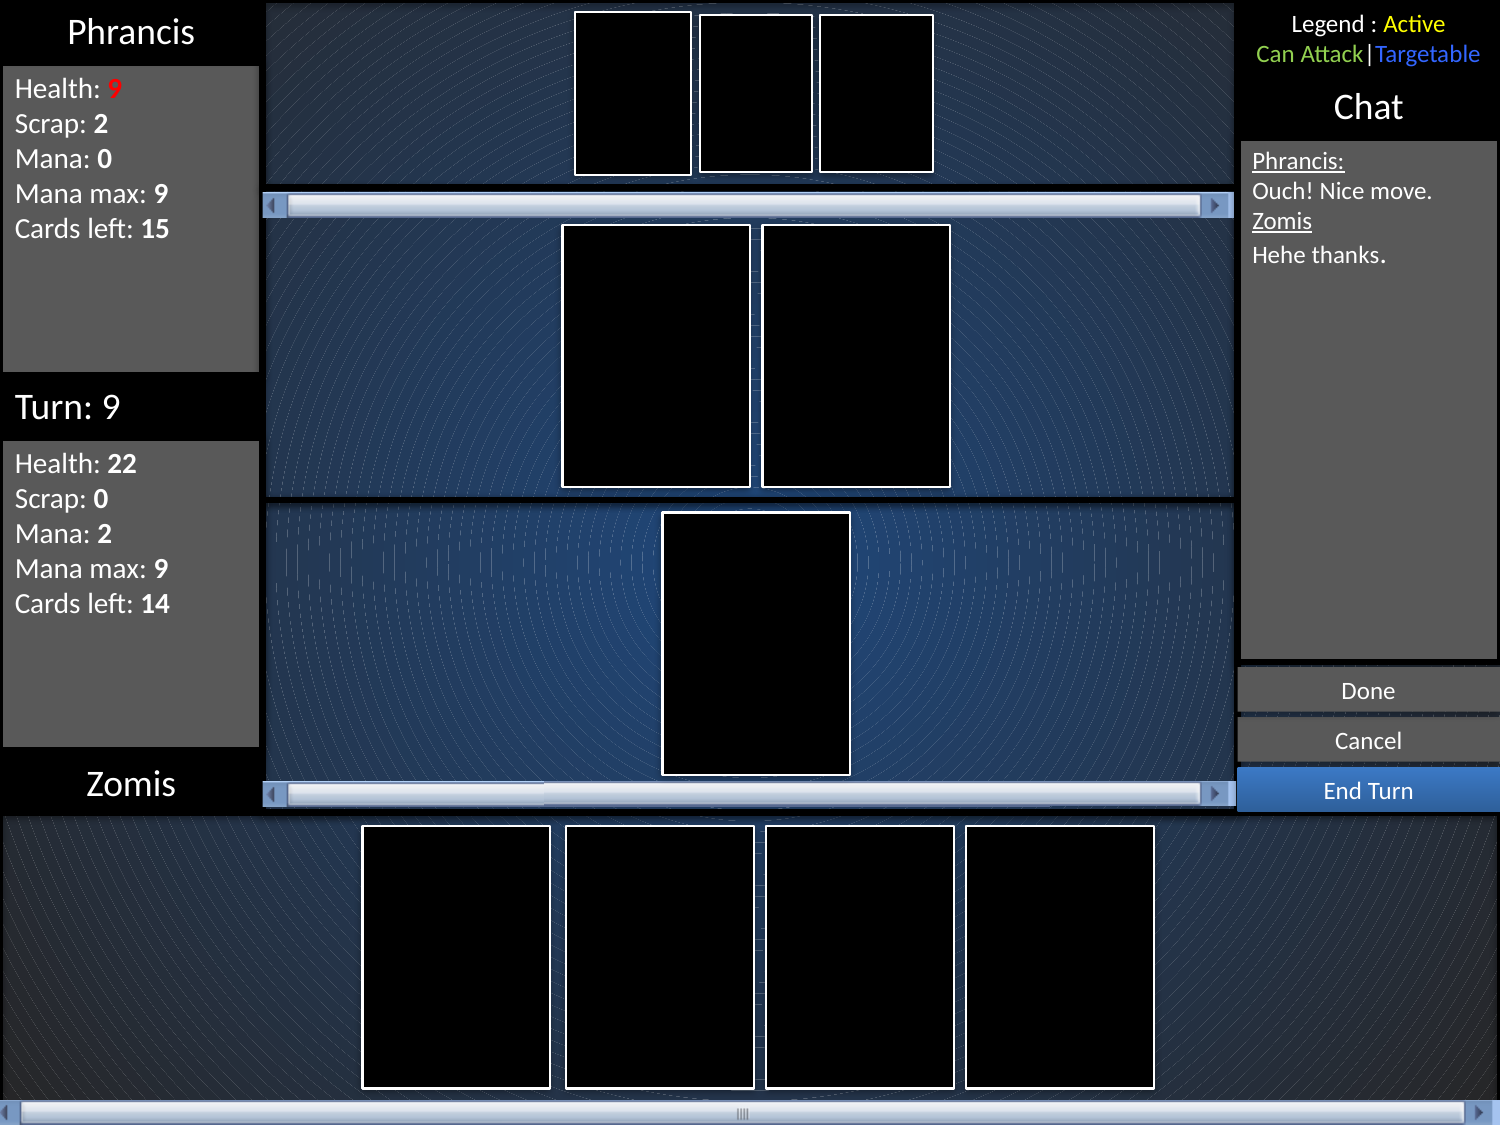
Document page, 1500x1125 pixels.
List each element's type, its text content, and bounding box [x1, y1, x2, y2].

text_box Health: 9 Scrap: 2 Mana: 0 Mana max: 9 Cards left: 15 [0, 68, 254, 373]
text_box [817, 12, 936, 176]
text_box [759, 232, 953, 491]
text_box [559, 232, 753, 491]
text_box [572, 9, 694, 178]
text_box [659, 509, 853, 778]
text_box [963, 824, 1157, 1092]
text_box [268, 511, 656, 779]
text_box Zomis [0, 760, 263, 812]
text_box Legend : Active Can Attack|Targetable [1235, 0, 1500, 77]
text_box Phrancis: Ouch! Nice move. Zomis Hehe thanks. [1234, 134, 1500, 665]
text_box Done [1237, 667, 1500, 712]
text_box [1158, 820, 1500, 1099]
text_box Chat [1237, 77, 1500, 132]
text_box [857, 511, 1233, 779]
text_box [259, 184, 1229, 194]
text_box [259, 226, 1229, 503]
text_box Phrancis [0, 0, 263, 60]
picture [0, 1099, 1500, 1125]
text_box Health: 22 Scrap: 0 Mana: 2 Mana max: 9 Cards left: 14 [0, 434, 266, 753]
text_box Cancel [1237, 720, 1500, 762]
text_box End Turn [1237, 767, 1500, 812]
text_box [563, 824, 757, 1092]
text_box [259, 0, 1235, 184]
text_box [0, 819, 356, 1098]
text_box [697, 12, 815, 176]
text_box [763, 824, 957, 1092]
picture [262, 780, 1237, 813]
text_box [359, 824, 553, 1092]
picture [262, 192, 1237, 225]
text_box Turn: 9 [0, 373, 265, 433]
